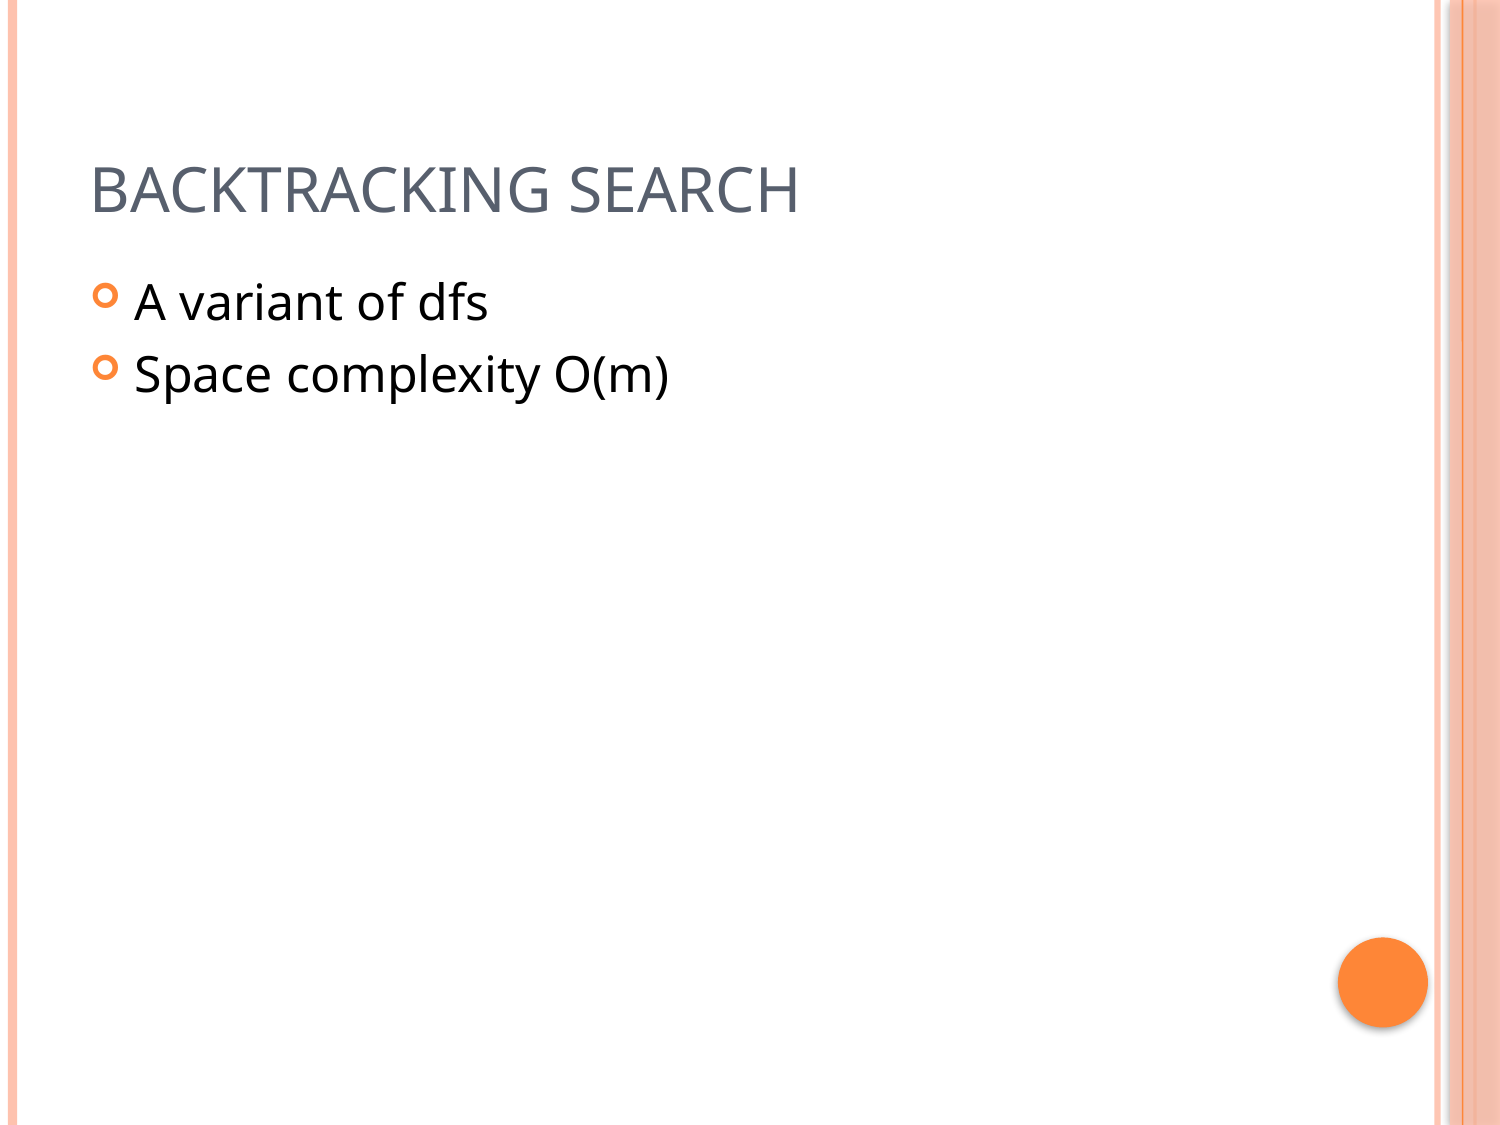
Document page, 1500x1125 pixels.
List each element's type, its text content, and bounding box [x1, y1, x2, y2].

title Backtracking search [75, 45, 1300, 233]
list A variant of dfs Space complexity O(m) [75, 262, 1300, 1062]
